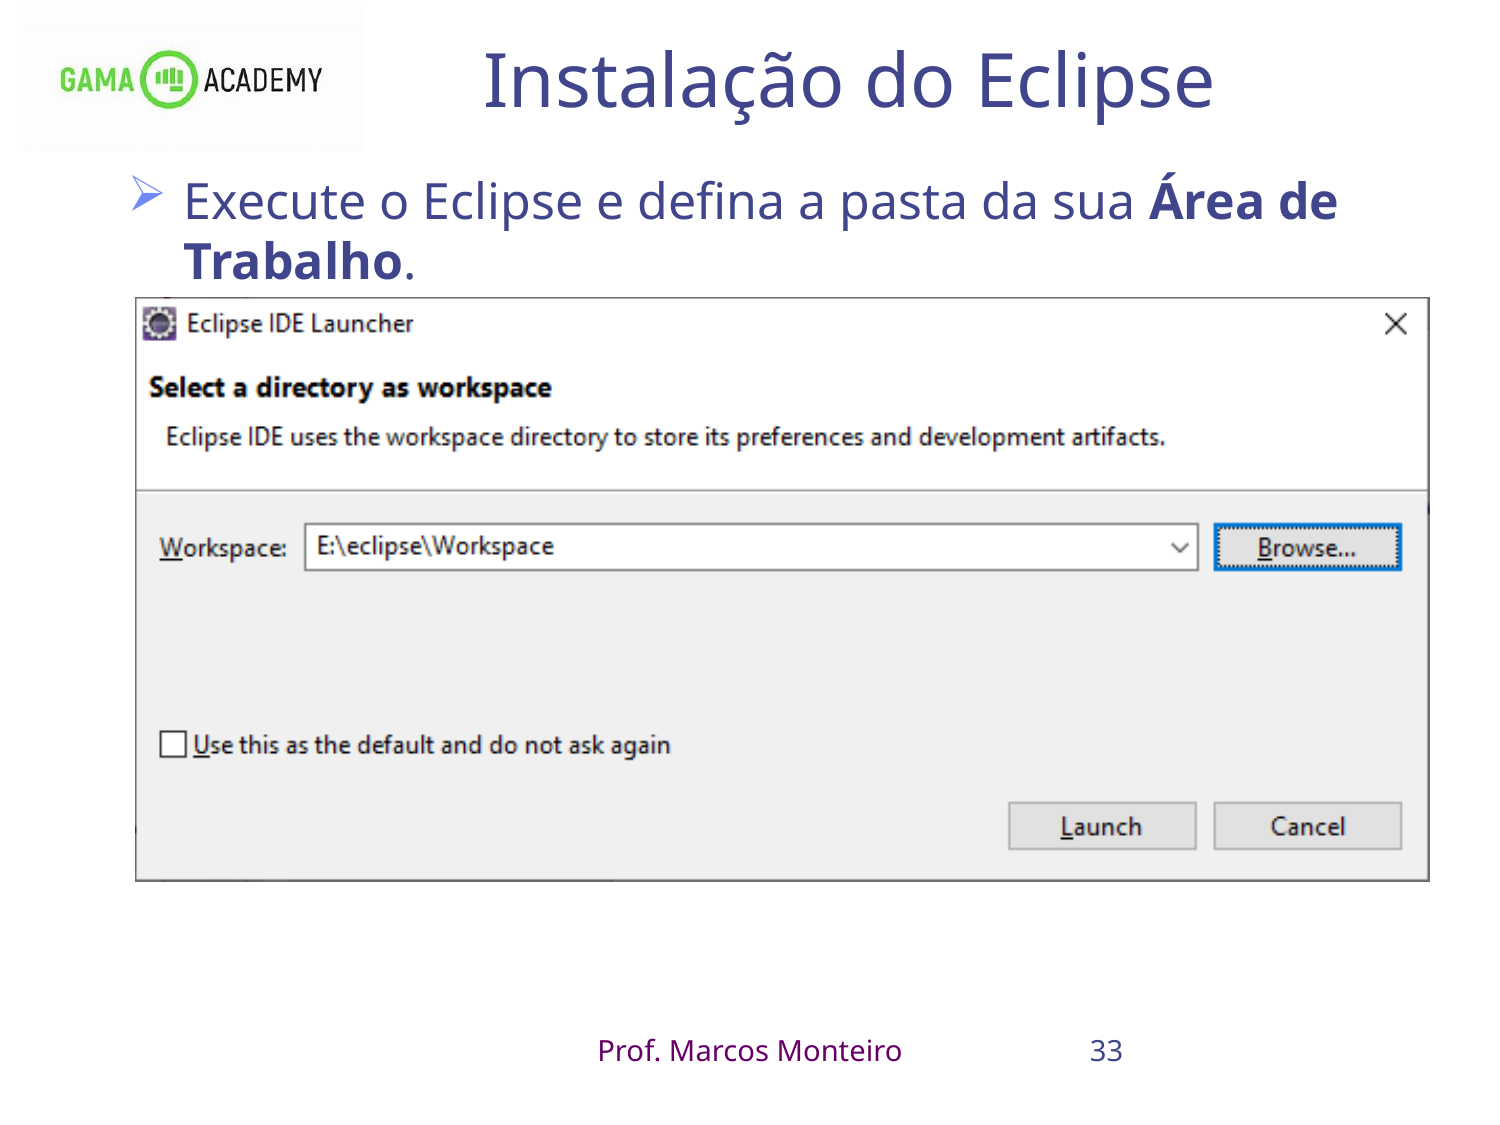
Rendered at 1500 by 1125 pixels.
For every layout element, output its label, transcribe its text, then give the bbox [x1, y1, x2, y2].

list Execute o Eclipse e defina a pasta da sua Área de Trabalho. [112, 162, 1424, 286]
footer Prof. Marcos Monteiro [512, 1025, 988, 1100]
title Instalação do Eclipse [324, 7, 1375, 131]
slide_number 33 [1074, 1024, 1388, 1101]
picture [17, 6, 365, 152]
picture [135, 297, 1430, 882]
